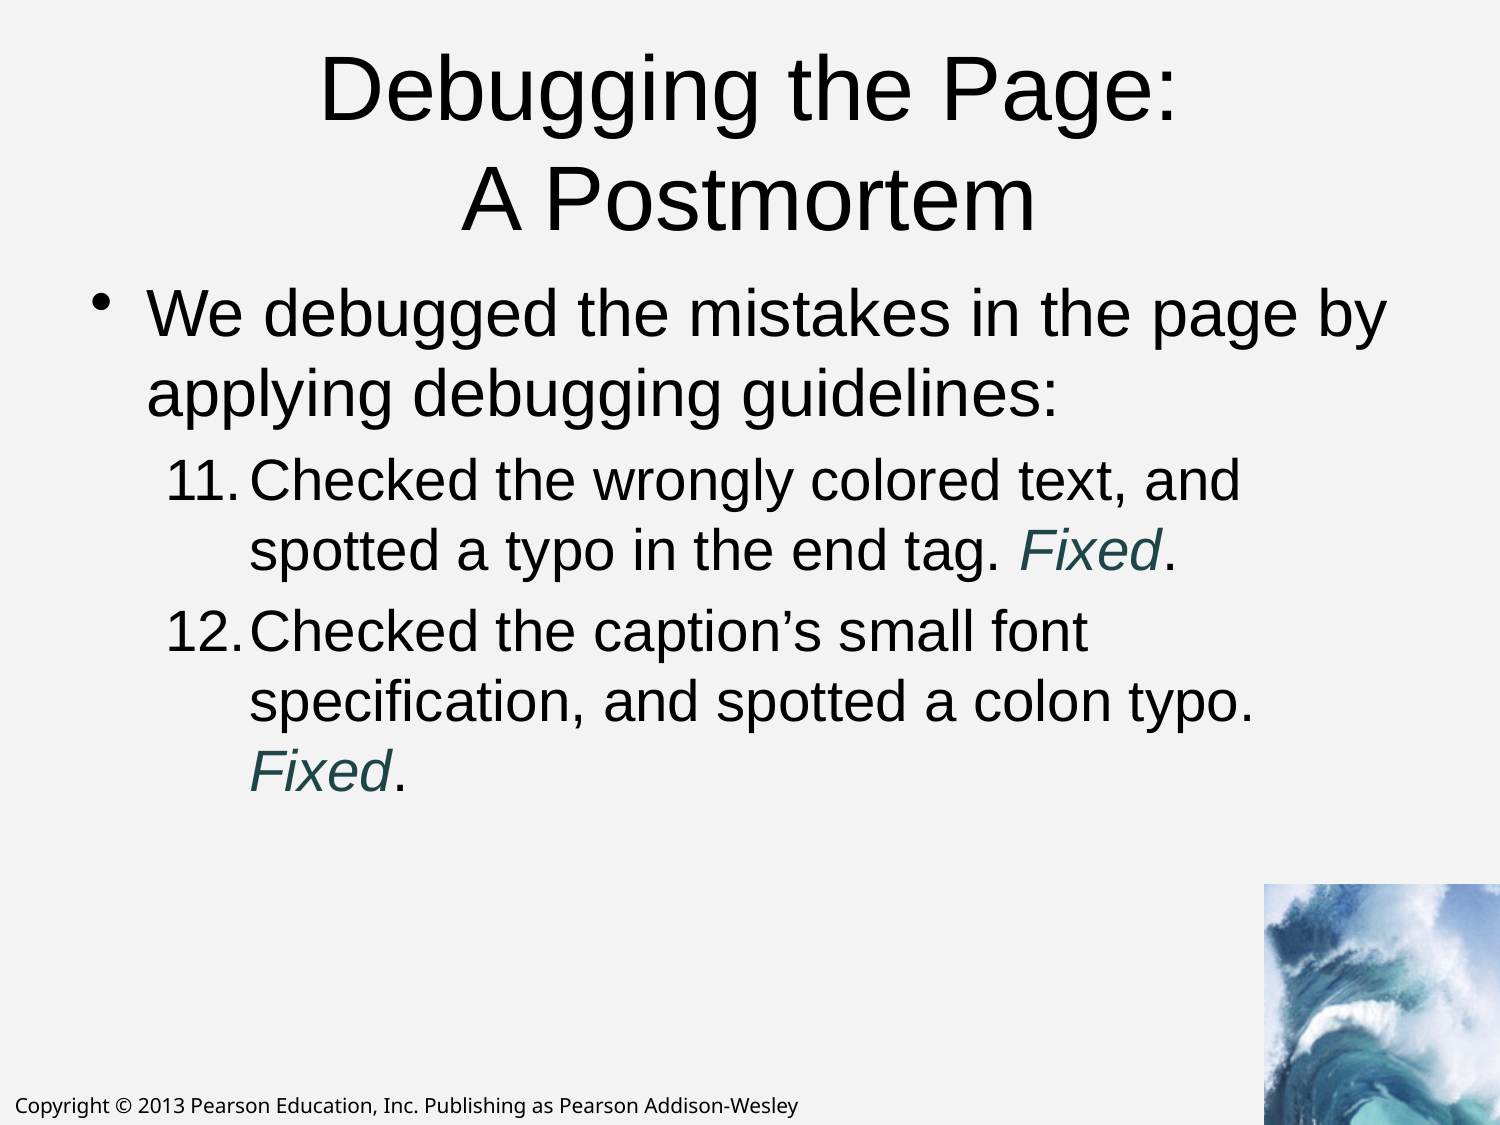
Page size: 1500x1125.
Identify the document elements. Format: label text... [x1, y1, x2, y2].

list We debugged the mistakes in the page by applying debugging guidelines: Checked the wrongly colored text, and spotted a typo in the end tag. Fixed. Checked the caption’s small font specification, and spotted a colon typo. Fixed. [74, 262, 1426, 1006]
title Debugging the Page: A Postmortem [74, 44, 1426, 233]
picture [1264, 884, 1500, 1125]
